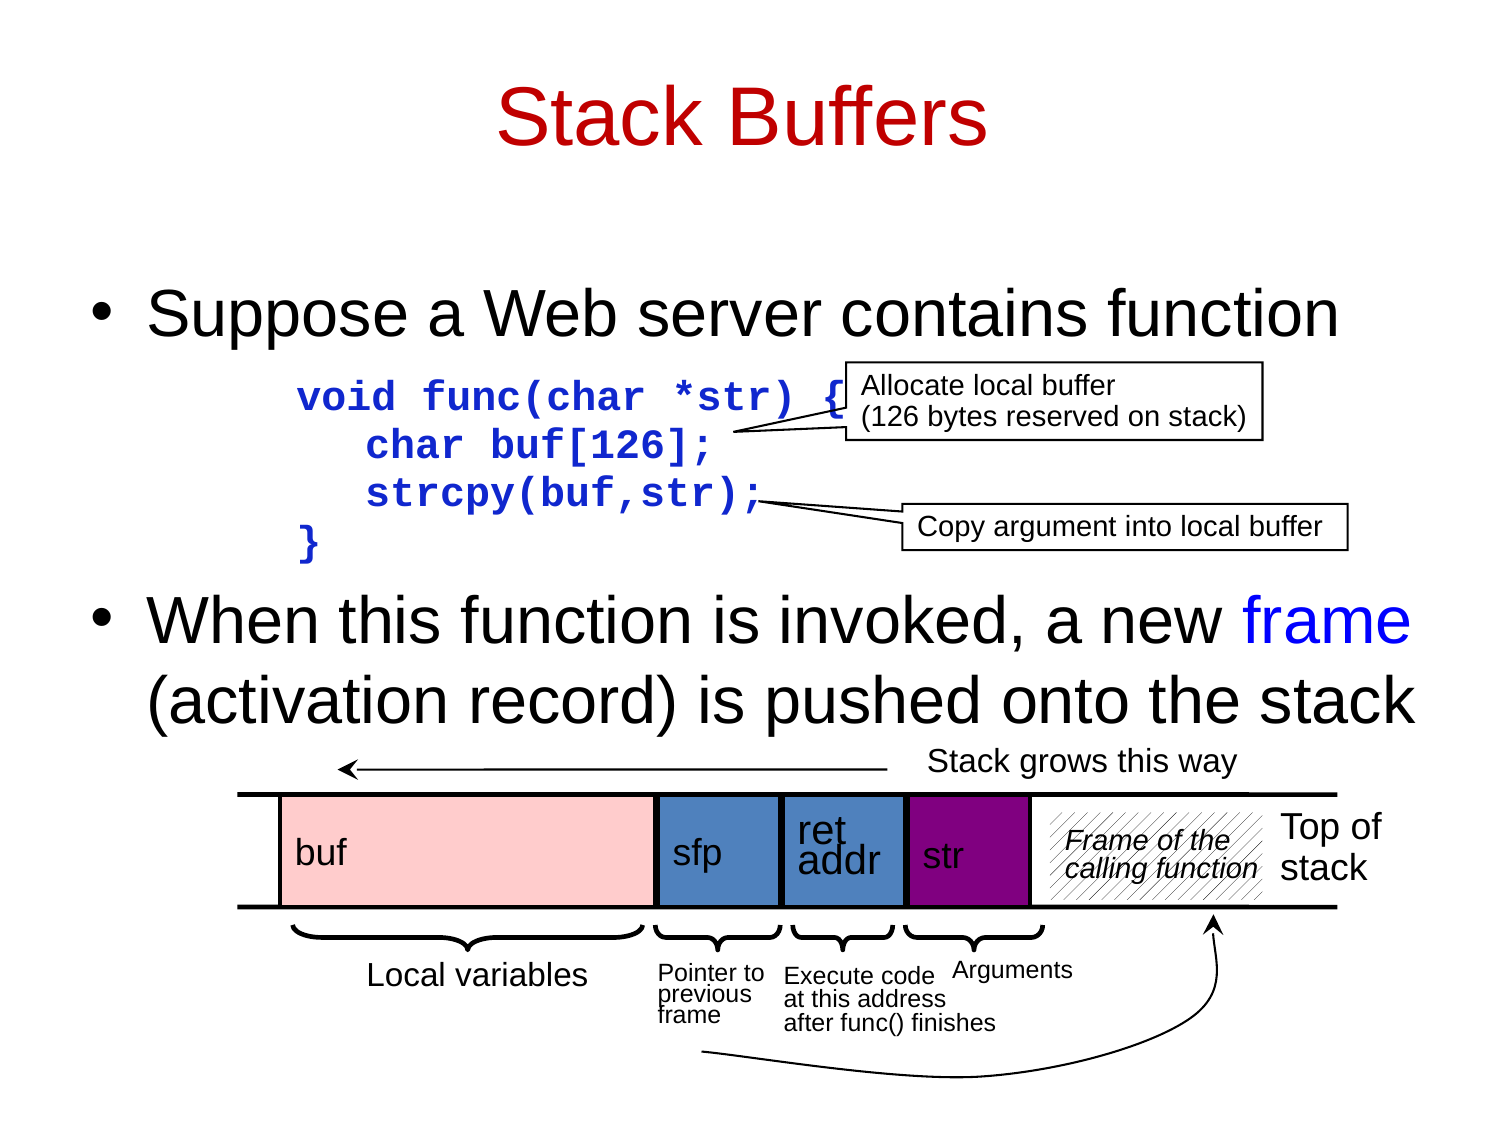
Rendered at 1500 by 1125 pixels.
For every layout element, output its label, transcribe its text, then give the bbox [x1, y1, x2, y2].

text_box buf [280, 794, 656, 907]
text_box [655, 924, 781, 950]
text_box [337, 759, 359, 780]
text_box Execute code at this address after func() finishes [768, 957, 1038, 1045]
text_box Top of stack [1263, 799, 1397, 896]
text_box [792, 924, 893, 950]
text_box ret addr [782, 794, 906, 907]
text_box Copy argument into local buffer [758, 501, 1348, 551]
text_box Frame of the calling function [1049, 812, 1263, 900]
list Suppose a Web server contains function void func(char *str) { char buf[126]; strcpy(buf,str); } When this function is invoked, a new frame (activation record) is pushed onto the stack [75, 262, 1450, 1025]
text_box [905, 924, 1043, 949]
text_box Pointer to previous frame [616, 957, 780, 1036]
text_box [701, 1025, 1180, 1078]
text_box Arguments [937, 949, 1088, 992]
text_box str [907, 794, 1031, 907]
text_box Stack grows this way [912, 736, 1253, 787]
text_box Allocate local buffer (126 bytes reserved on stack) [733, 362, 1263, 441]
title Stack Buffers [66, 37, 1418, 188]
text_box [292, 924, 643, 949]
text_box sfp [657, 794, 781, 907]
text_box Local variables [303, 949, 604, 1001]
